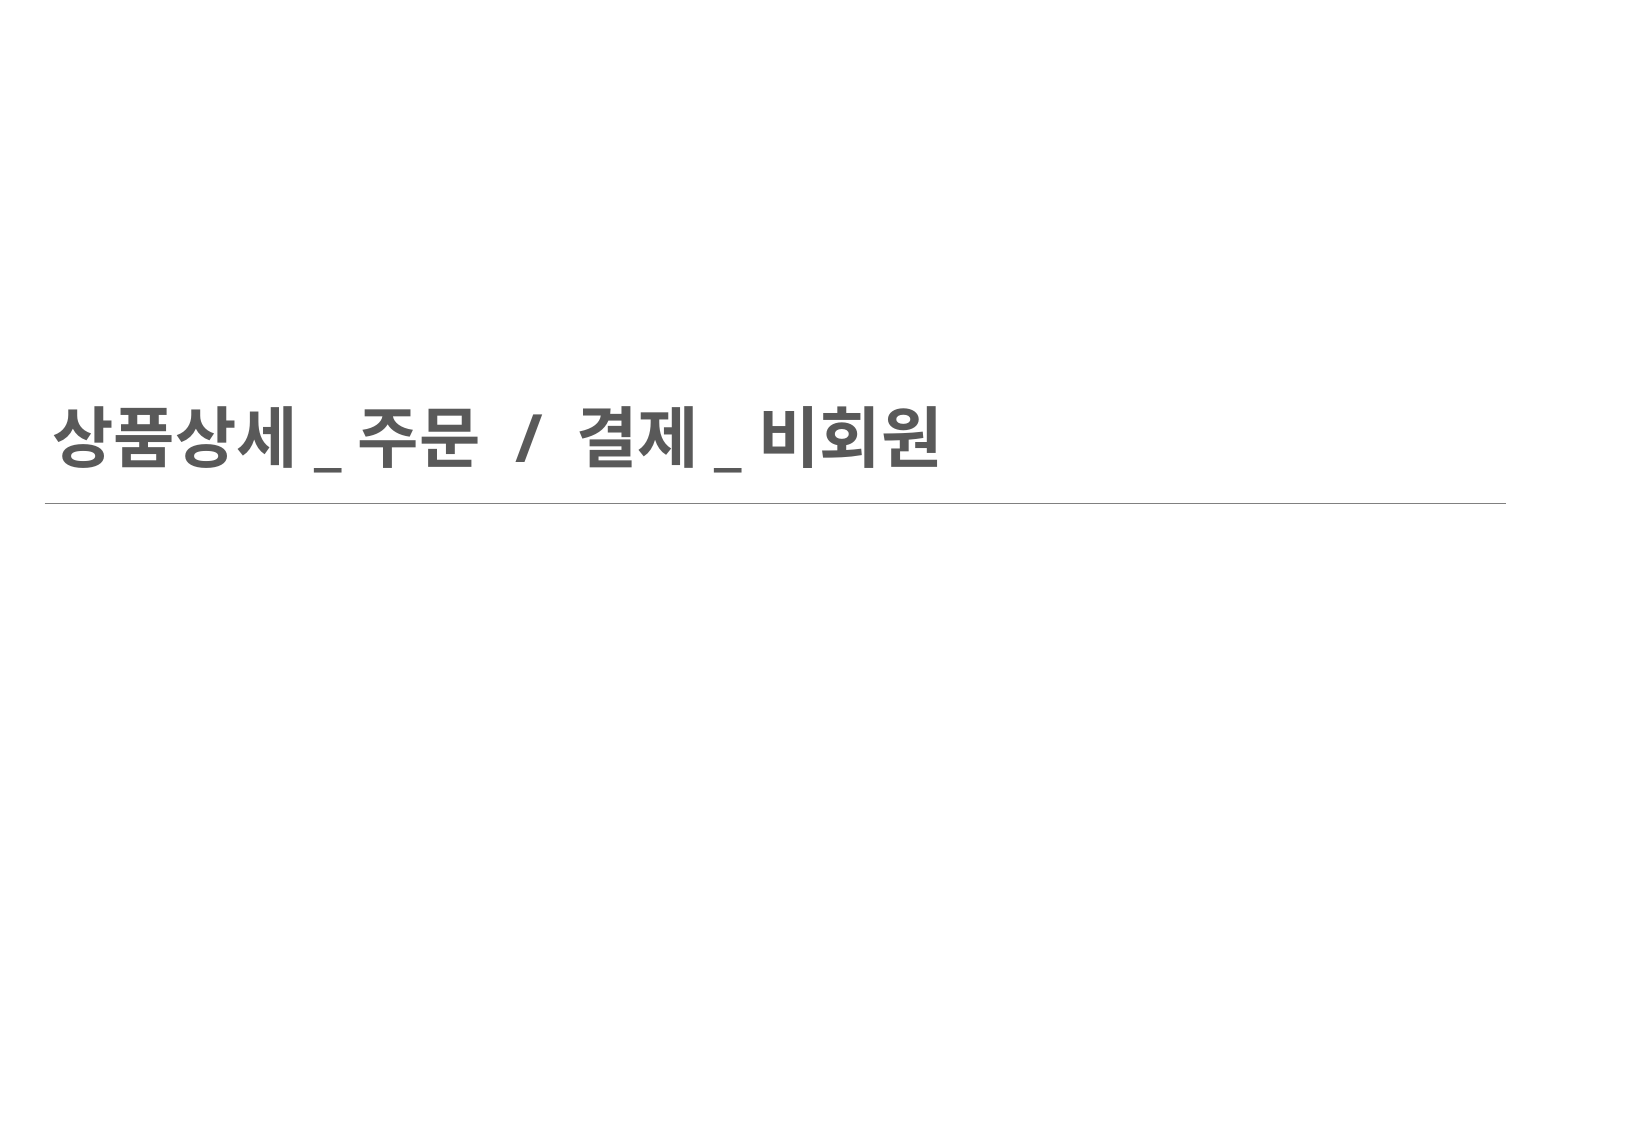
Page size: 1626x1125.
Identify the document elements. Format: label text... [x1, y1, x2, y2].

text_box 상품상세_주문 / 결제_비회원 [37, 388, 1427, 483]
